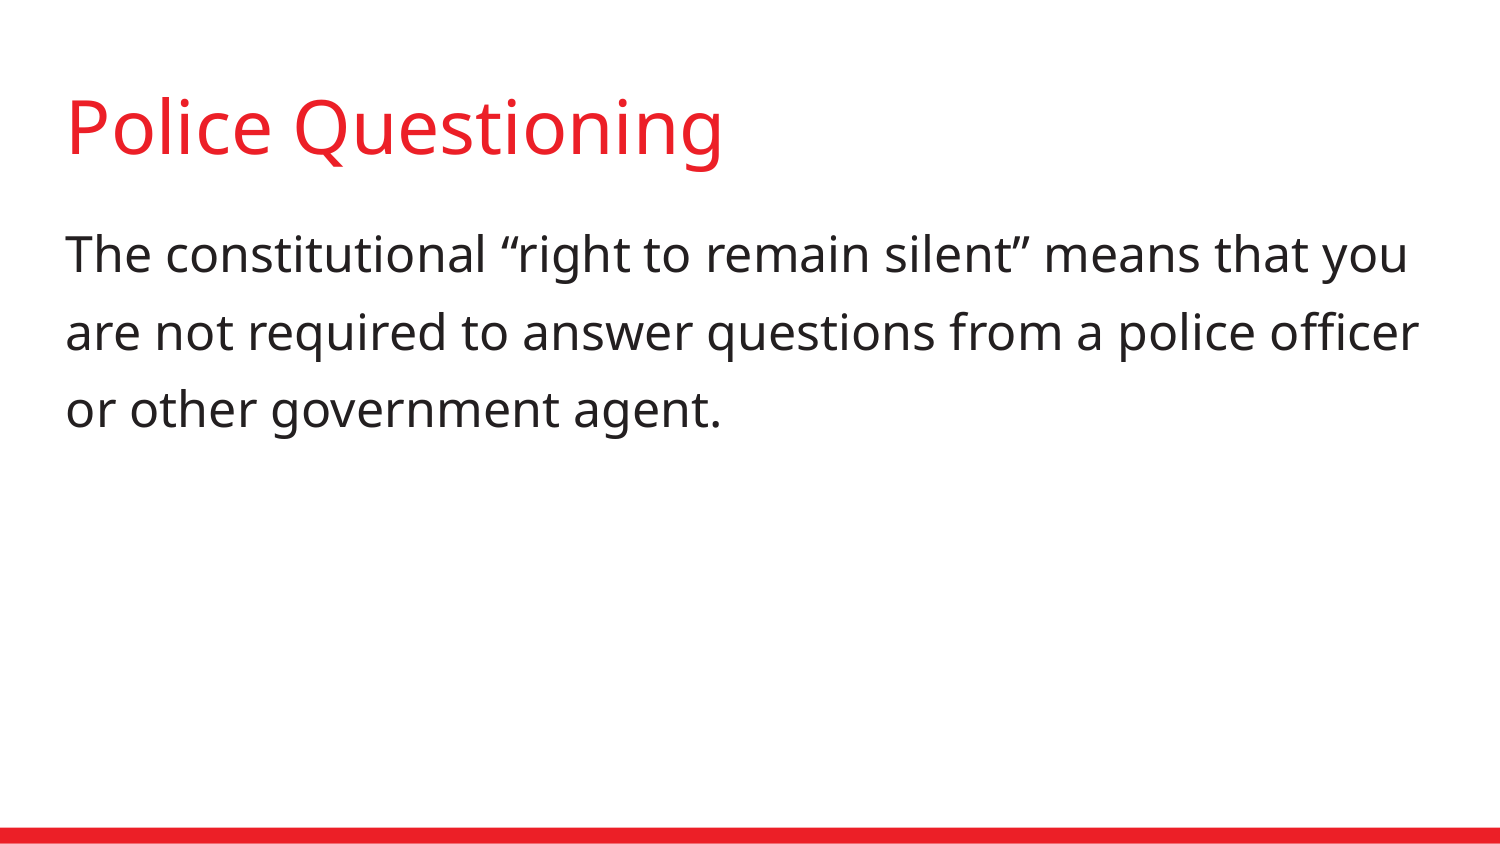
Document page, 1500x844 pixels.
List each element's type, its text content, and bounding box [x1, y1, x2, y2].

text_box The constitutional “right to remain silent” means that you are not required to answer questions from a police officer or other government agent. [51, 189, 1449, 750]
text_box Police Questioning [51, 64, 1449, 167]
